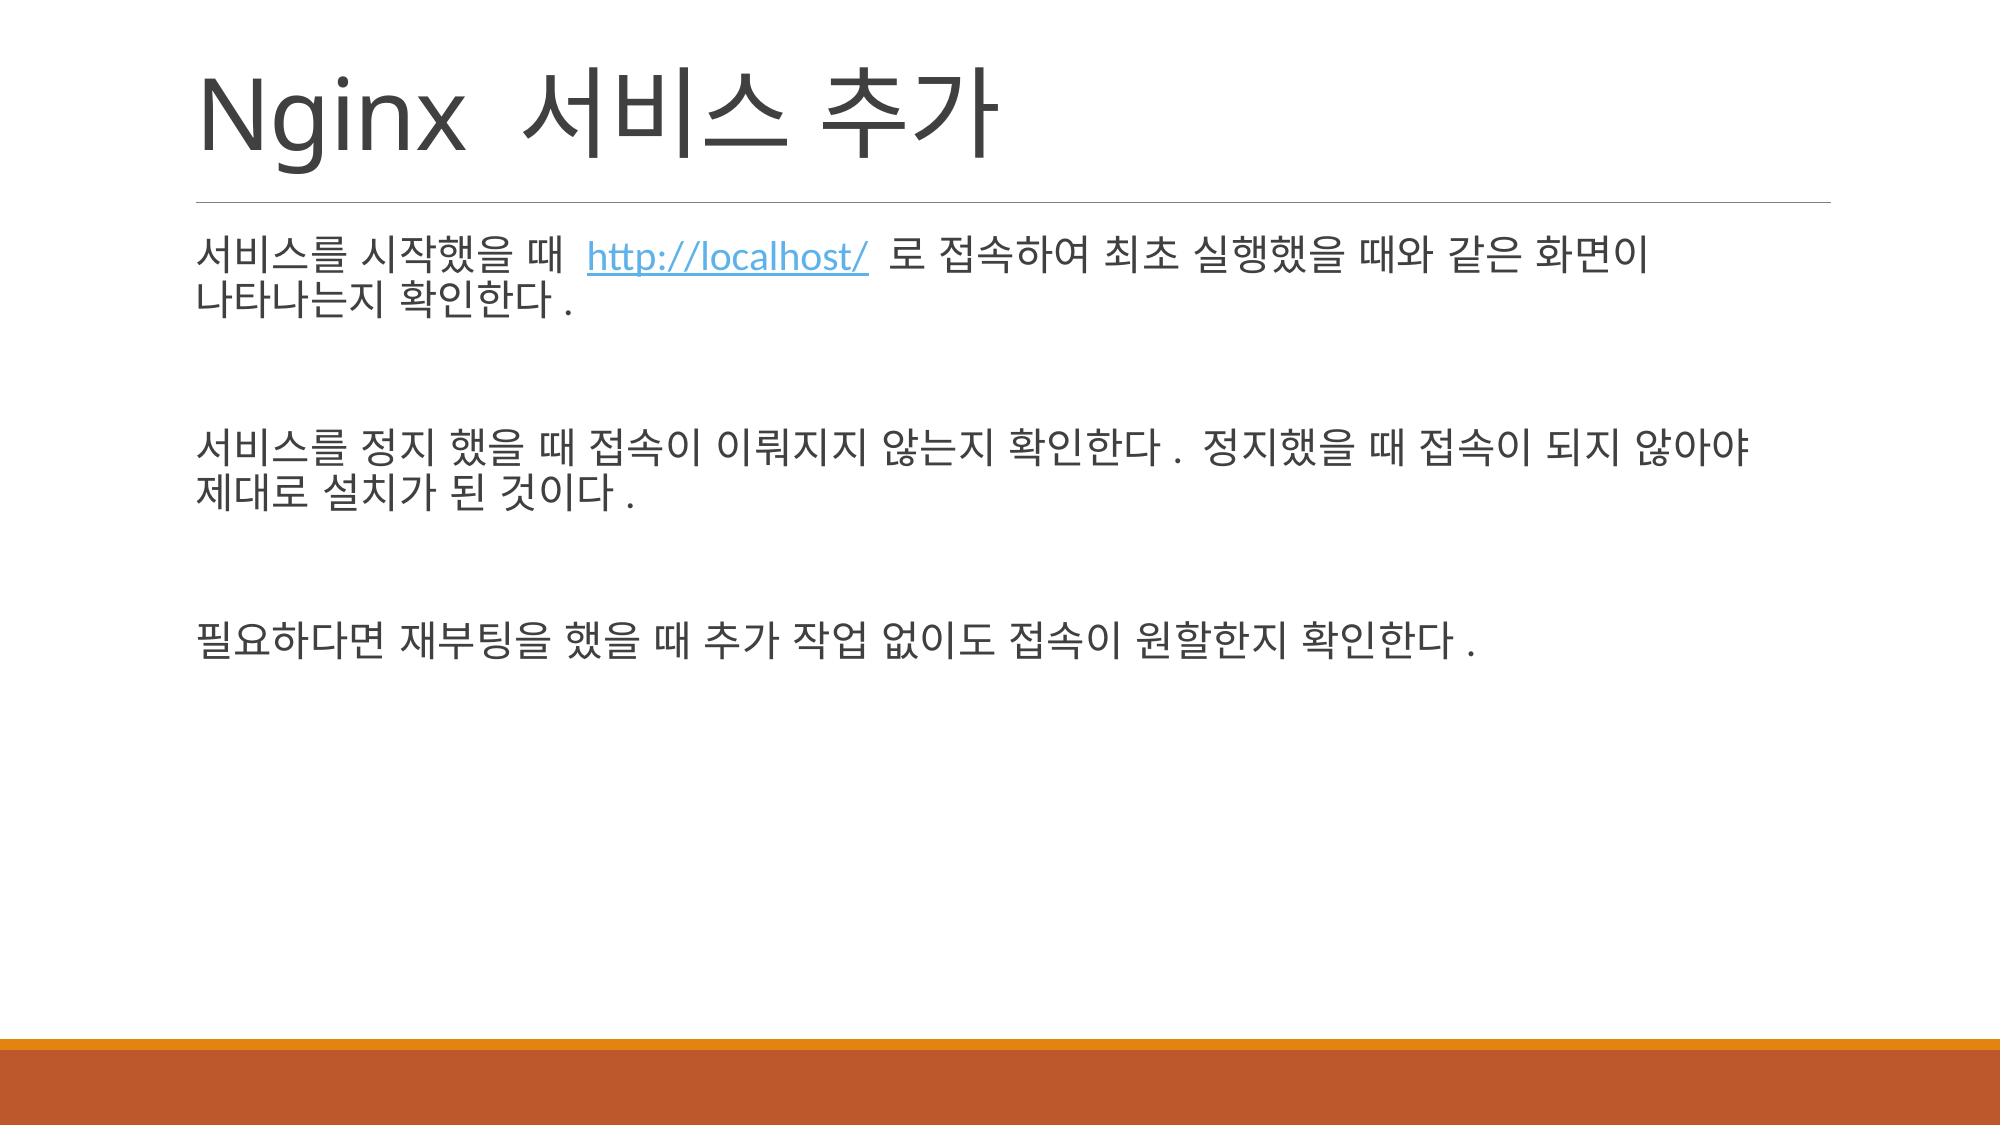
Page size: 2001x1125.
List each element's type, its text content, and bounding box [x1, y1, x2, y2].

list 서비스를 시작했을 때 http://localhost/ 로 접속하여 최초 실행했을 때와 같은 화면이 나타나는지 확인한다. 서비스를 정지 했을 때 접속이 이뤄지지 않는지 확인한다. 정지했을 때 접속이 되지 않아야 제대로 설치가 된 것이다. 필요하다면 재부팅을 했을 때 추가 작업 없이도 접속이 원할한지 확인한다. [180, 226, 1830, 963]
title Nginx 서비스 추가 [180, 47, 1830, 179]
